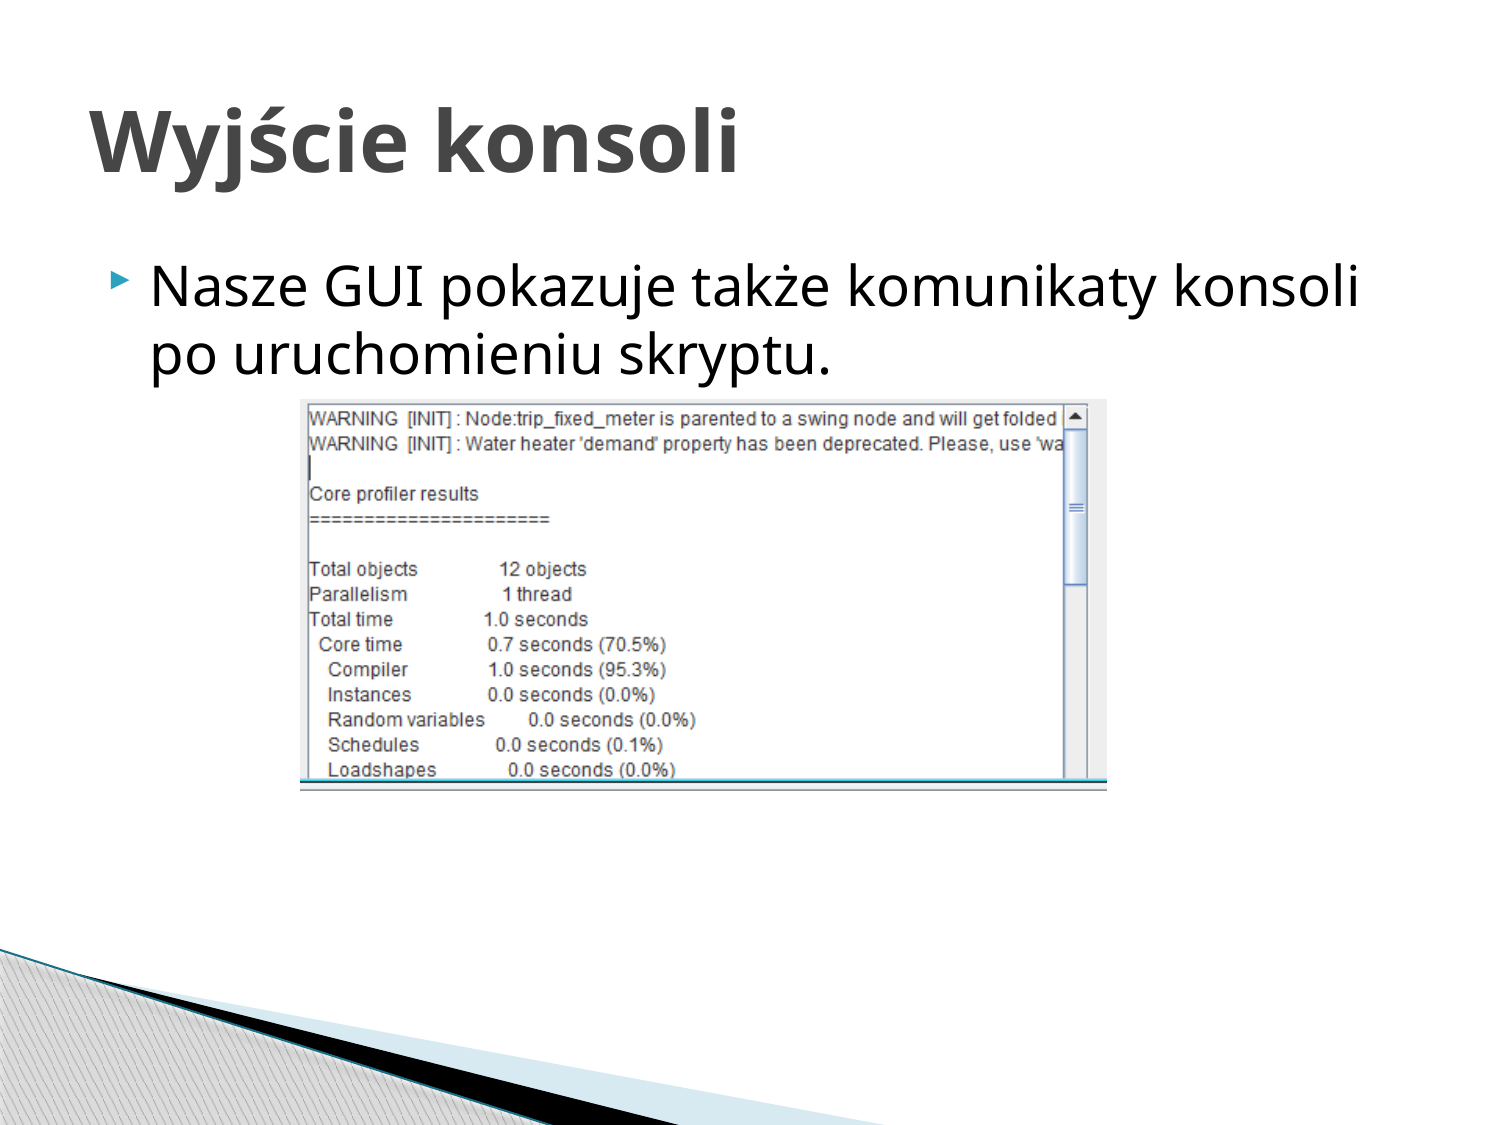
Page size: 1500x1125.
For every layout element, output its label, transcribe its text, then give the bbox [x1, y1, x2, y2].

list Nasze GUI pokazuje także komunikaty konsoli po uruchomieniu skryptu. [75, 243, 1425, 986]
title Wyjście konsoli [75, 45, 1425, 233]
picture [299, 399, 1107, 791]
